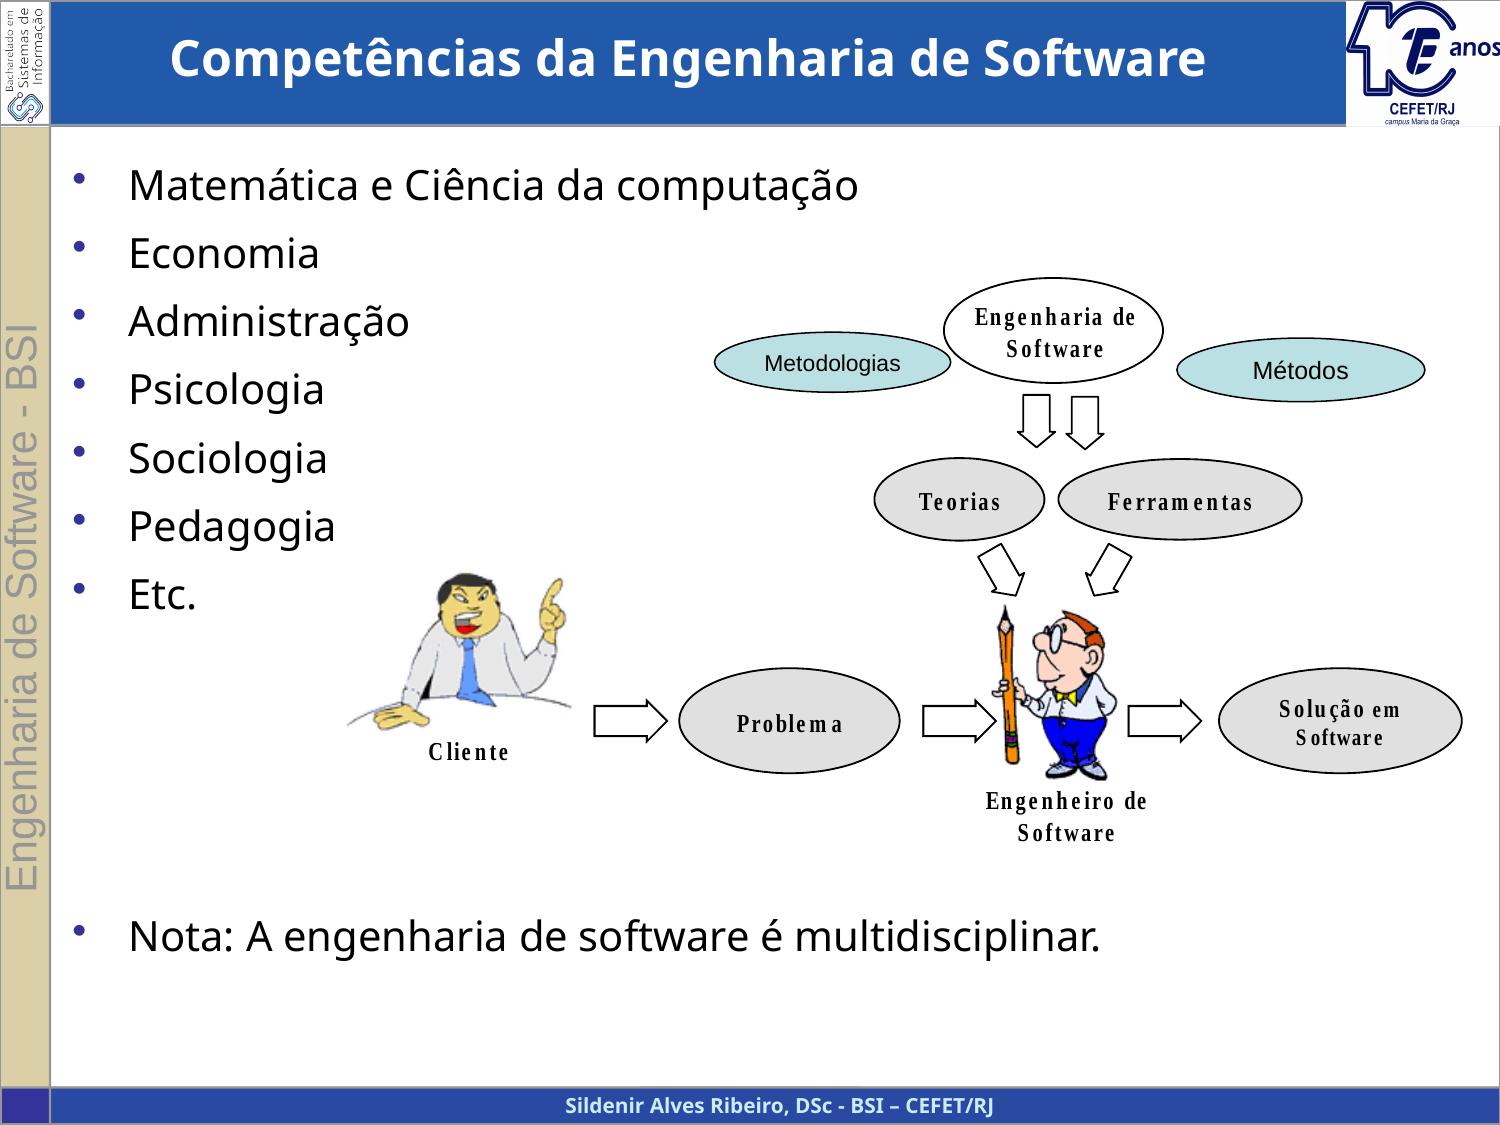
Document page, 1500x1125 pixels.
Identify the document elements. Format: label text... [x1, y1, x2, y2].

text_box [334, 268, 1472, 857]
picture [6, 9, 45, 123]
picture [1346, 1, 1500, 126]
title Competências da Engenharia de Software [60, 19, 1317, 112]
list Matemática e Ciência da computação Economia Administração Psicologia Sociologia Pedagogia Etc. Nota: A engenharia de software é multidisciplinar. [57, 140, 1477, 870]
